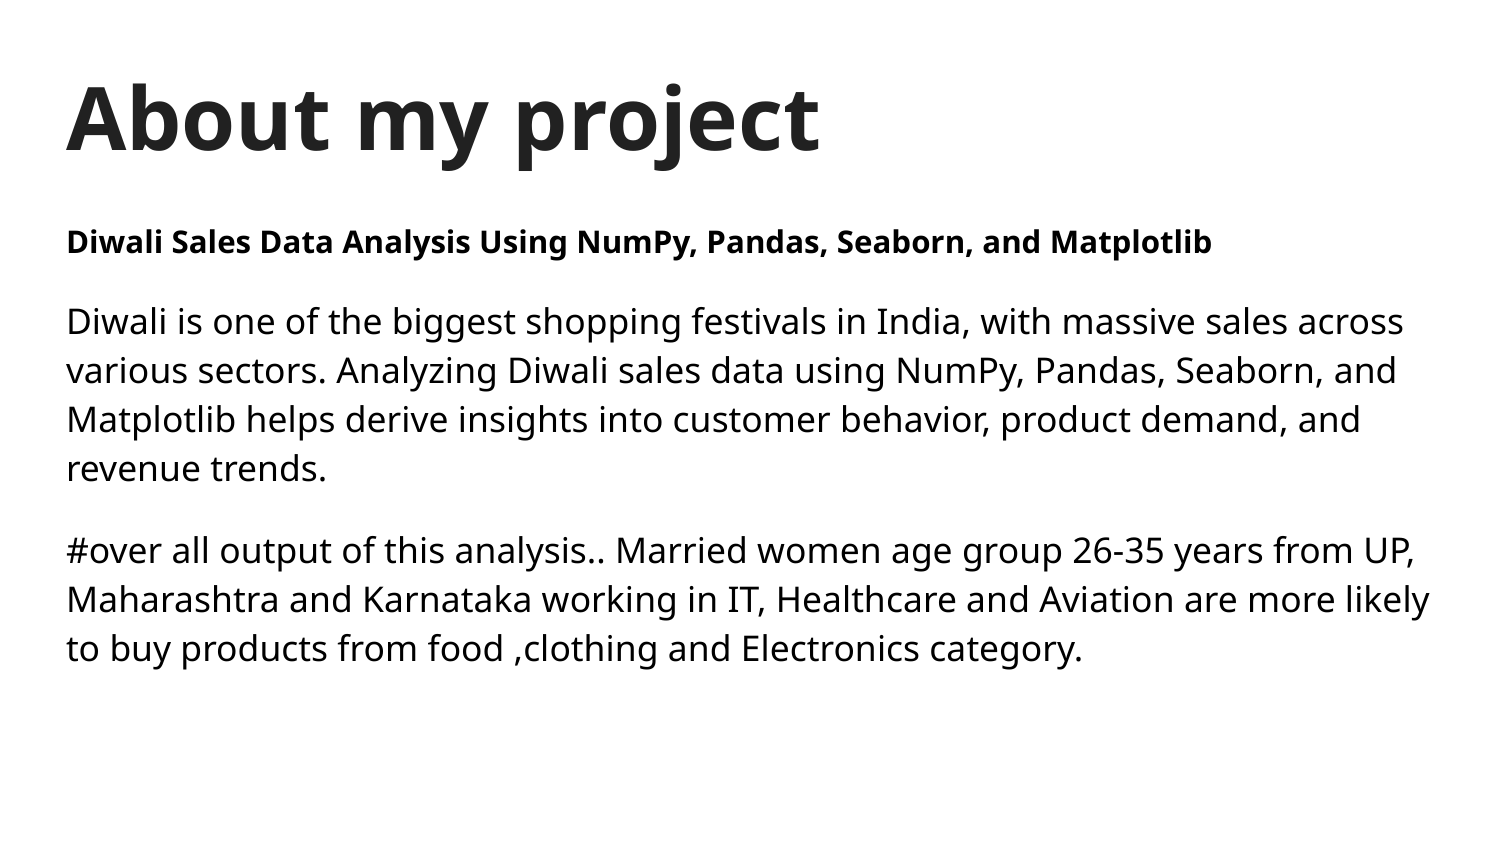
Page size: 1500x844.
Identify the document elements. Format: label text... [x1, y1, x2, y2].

list Diwali Sales Data Analysis Using NumPy, Pandas, Seaborn, and Matplotlib Diwali is one of the biggest shopping festivals in India, with massive sales across various sectors. Analyzing Diwali sales data using NumPy, Pandas, Seaborn, and Matplotlib helps derive insights into customer behavior, product demand, and revenue trends. #over all output of this analysis.. Married women age group 26-35 years from UP, Maharashtra and Karnataka working in IT, Healthcare and Aviation are more likely to buy products from food ,clothing and Electronics category. [51, 201, 1449, 782]
title About my project [51, 48, 1449, 180]
